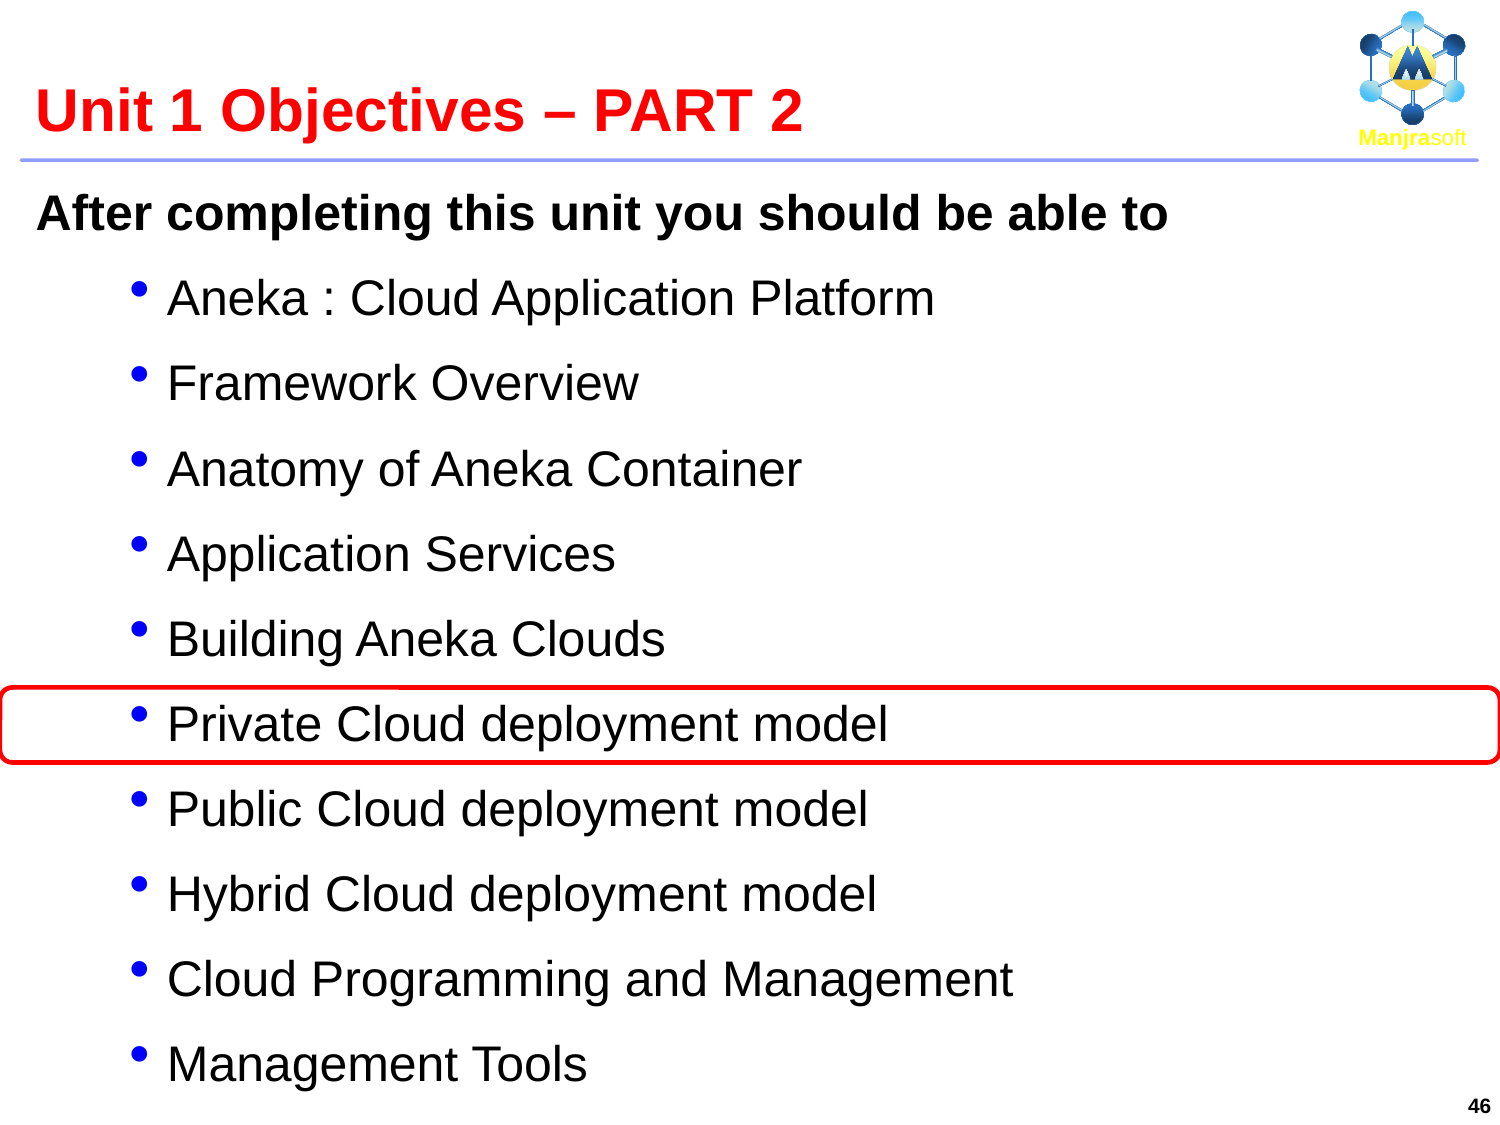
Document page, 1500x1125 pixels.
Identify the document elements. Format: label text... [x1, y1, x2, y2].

list After completing this unit you should be able to Aneka : Cloud Application Platform Framework Overview Anatomy of Aneka Container Application Services Building Aneka Clouds Private Cloud deployment model Public Cloud deployment model Hybrid Cloud deployment model Cloud Programming and Management Management Tools [26, 763, 1479, 1092]
text_box [0, 687, 1500, 763]
list After completing this unit you should be able to Aneka : Cloud Application Platform Framework Overview Anatomy of Aneka Container Application Services Building Aneka Clouds Private Cloud deployment model Public Cloud deployment model Hybrid Cloud deployment model Cloud Programming and Management Management Tools [26, 176, 1479, 687]
title Unit 1 Objectives – PART 2 [26, 0, 1479, 145]
slide_number 46 [1364, 1093, 1500, 1120]
